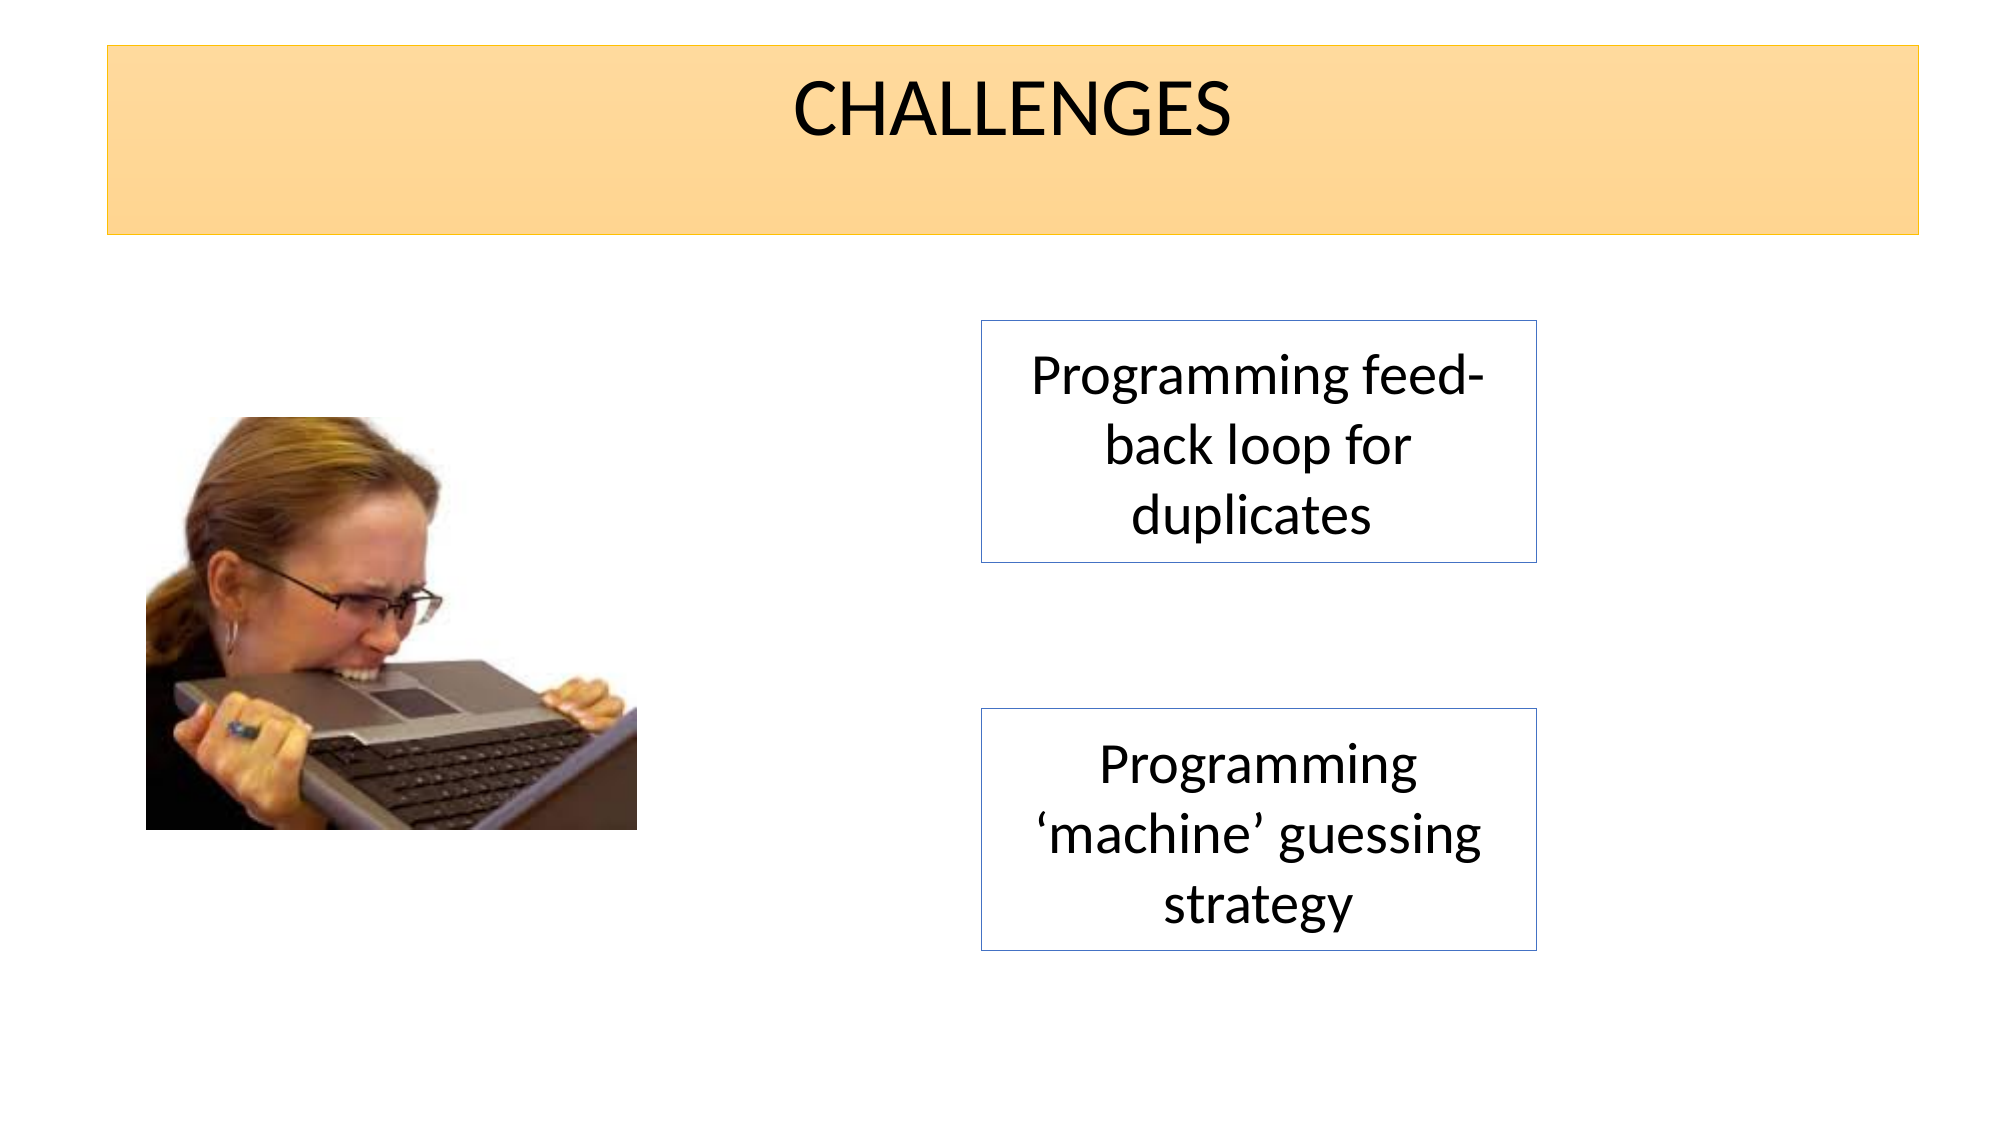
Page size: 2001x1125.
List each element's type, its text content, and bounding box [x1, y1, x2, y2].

picture [146, 417, 637, 830]
text_box Programming feed-back loop for duplicates [981, 320, 1537, 563]
text_box Programming ‘machine’ guessing strategy [981, 708, 1537, 951]
text_box CHALLENGES [107, 45, 1919, 235]
